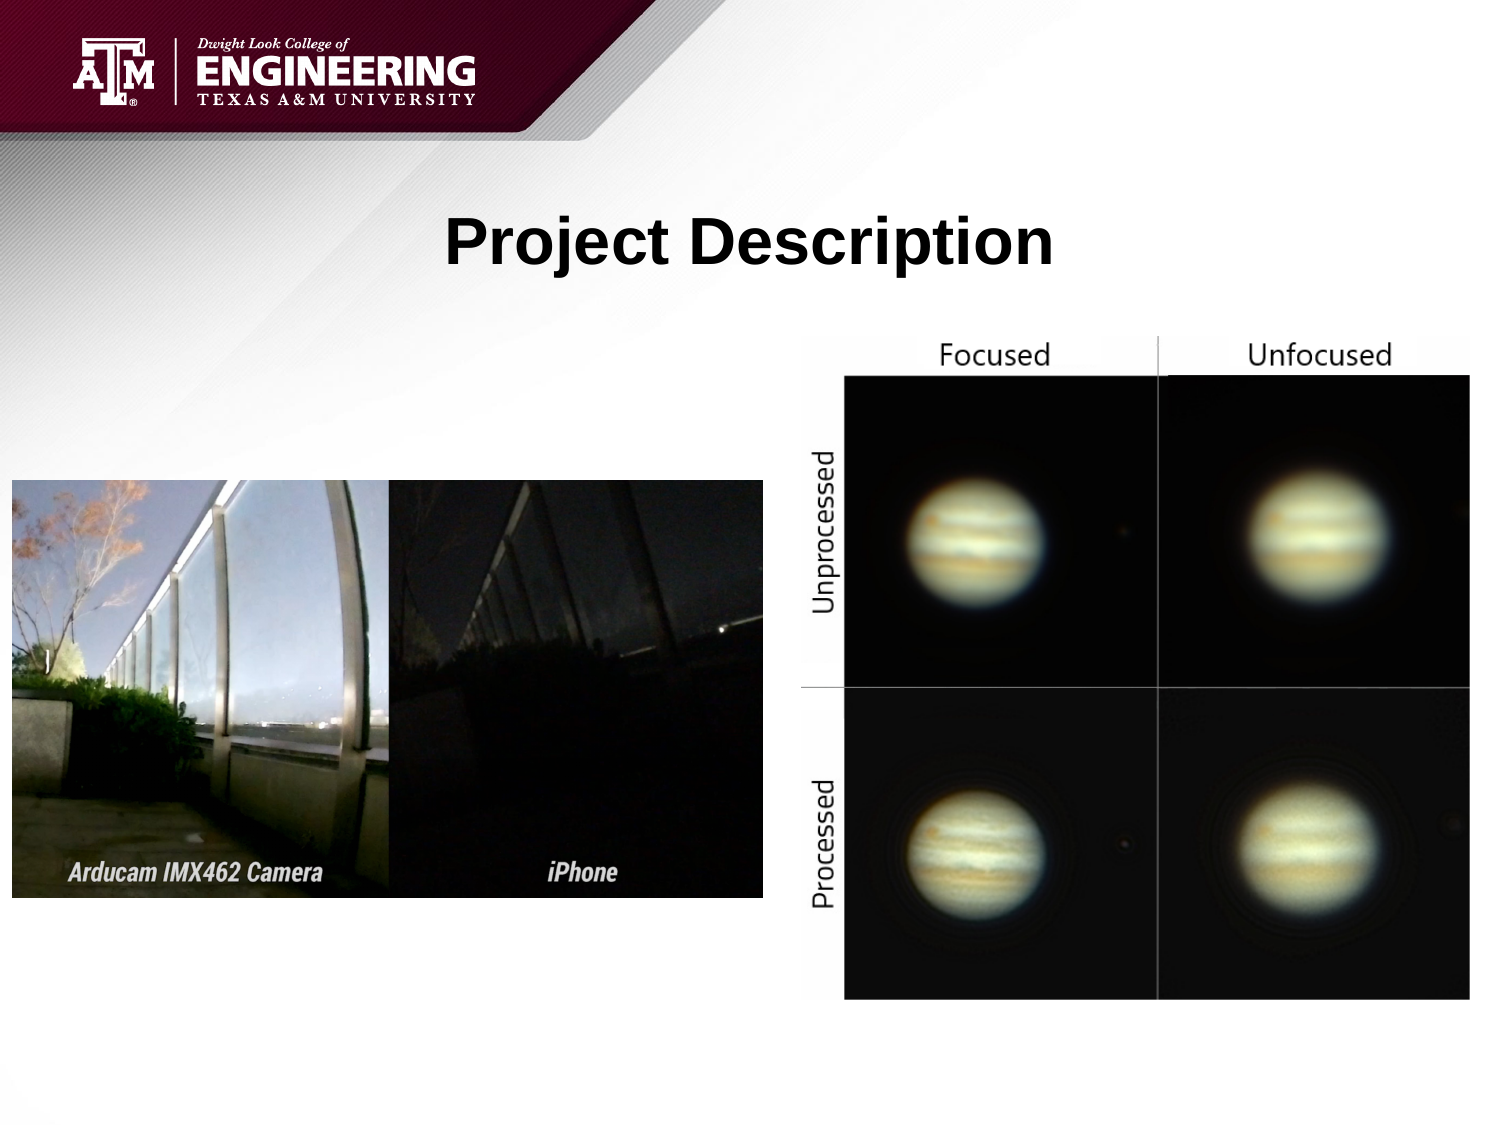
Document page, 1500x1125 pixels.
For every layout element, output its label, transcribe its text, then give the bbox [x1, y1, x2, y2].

title Project Description [75, 172, 1425, 304]
picture [0, 0, 1500, 1125]
